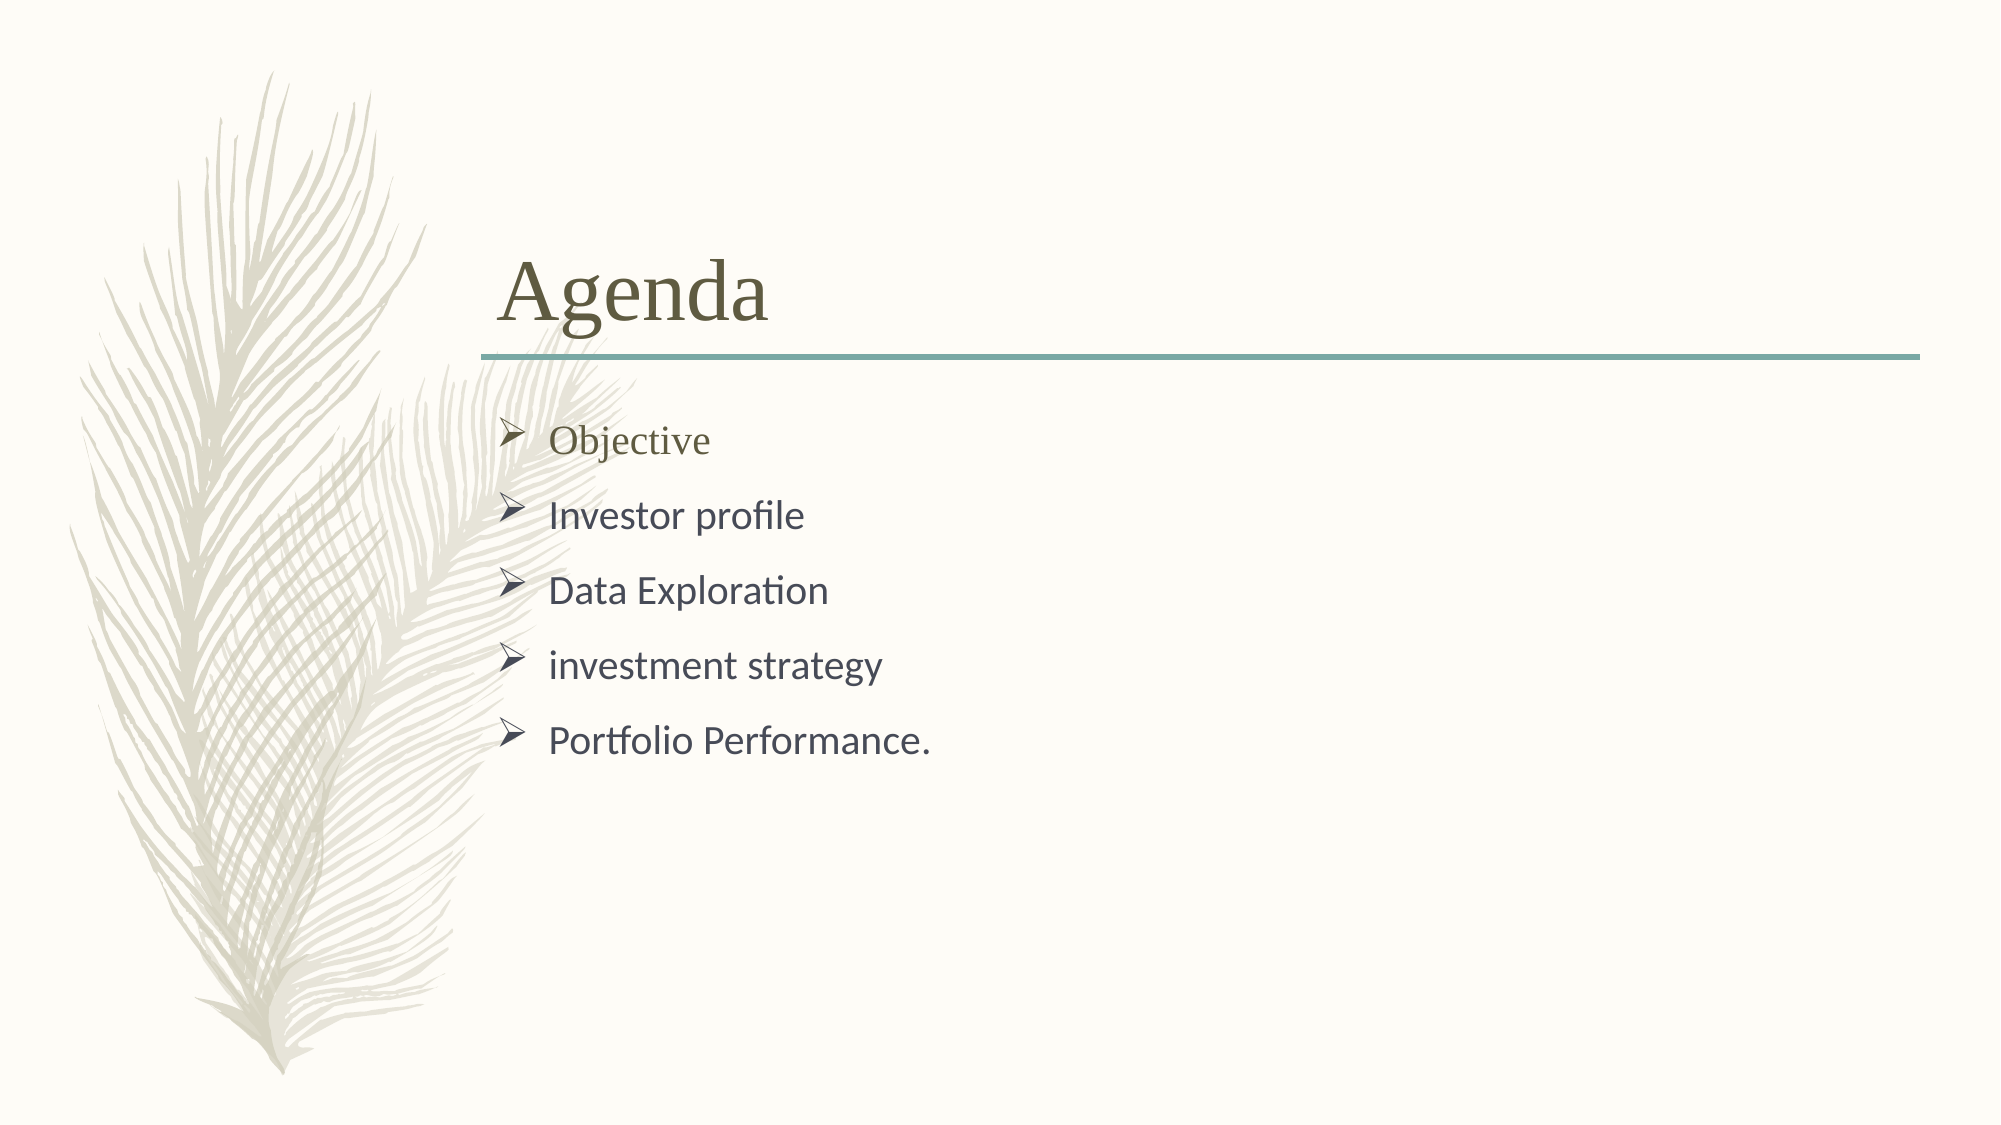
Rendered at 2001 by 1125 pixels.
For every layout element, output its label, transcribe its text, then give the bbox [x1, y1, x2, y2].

title Agenda [481, 229, 1983, 350]
list Objective Investor profile Data Exploration investment strategy Portfolio Performance. [481, 399, 1920, 999]
